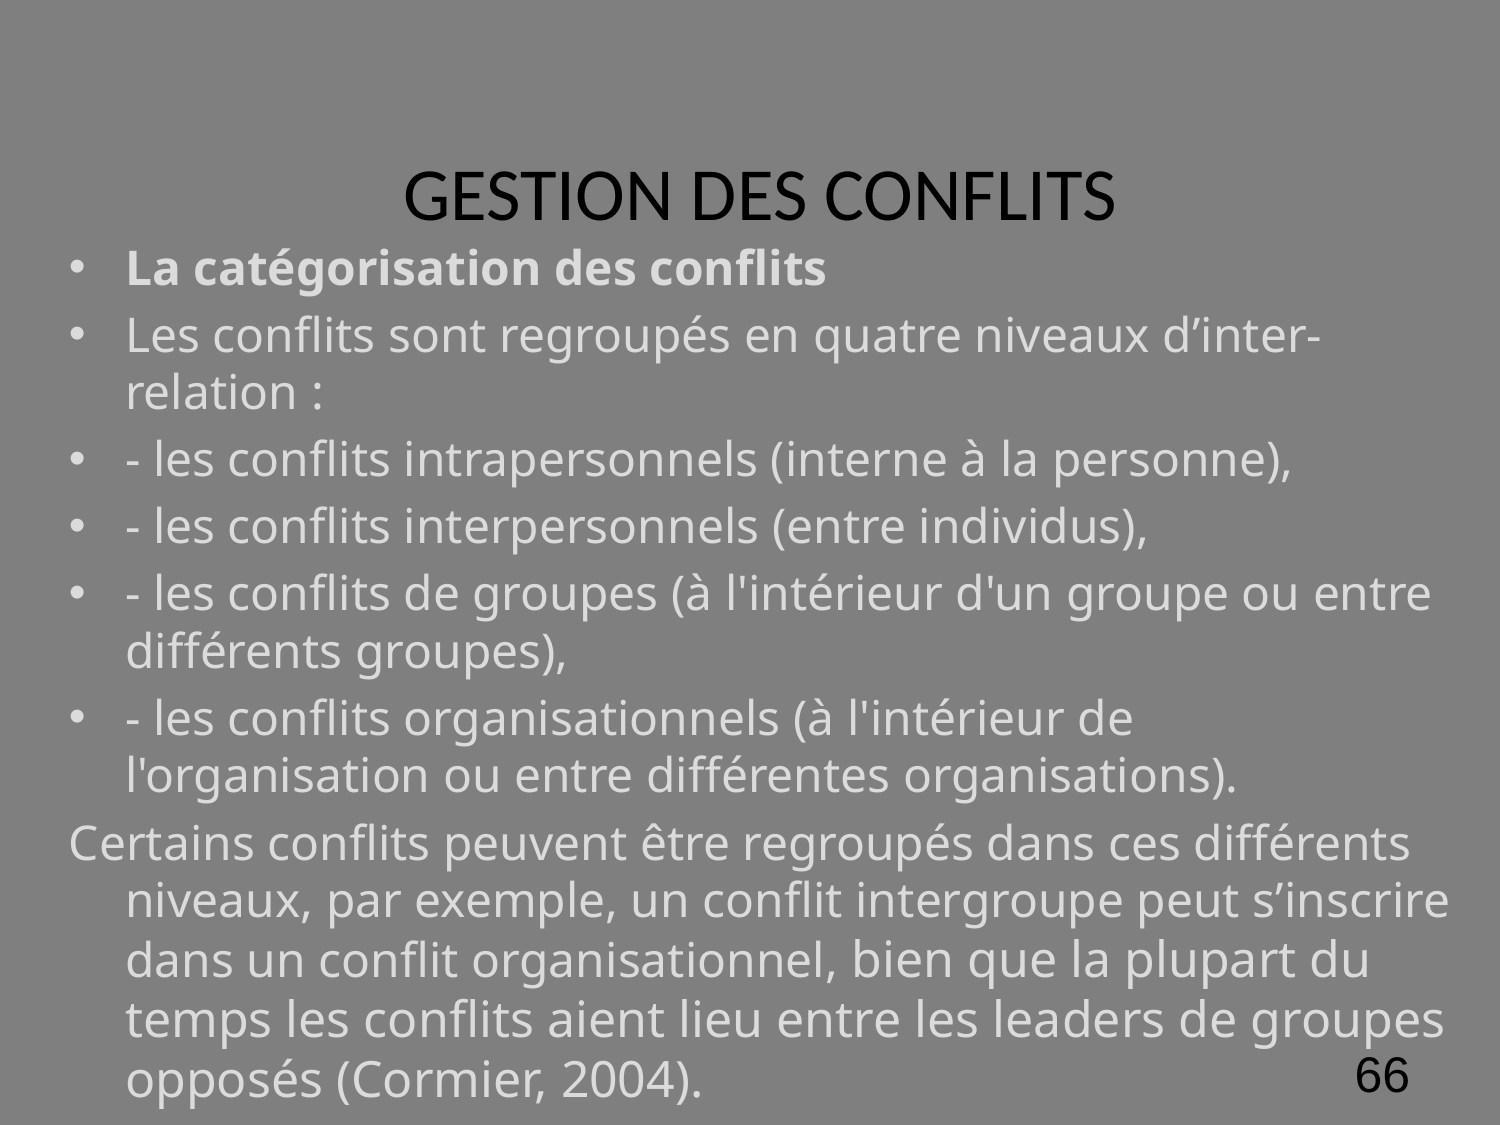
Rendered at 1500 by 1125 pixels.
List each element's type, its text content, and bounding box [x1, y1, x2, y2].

title GESTION DES CONFLITS [52, 137, 1469, 244]
text_box ‹#› [1074, 1042, 1425, 1103]
list La catégorisation des conflits Les conflits sont regroupés en quatre niveaux d’inter-relation : - les conflits intrapersonnels (interne à la personne), - les conflits interpersonnels (entre individus), - les conflits de groupes (à l'intérieur d'un groupe ou entre différents groupes), - les conflits organisationnels (à l'intérieur de l'organisation ou entre différentes organisations). Certains conflits peuvent être regroupés dans ces différents niveaux, par exemple, un conflit intergroupe peut s’inscrire dans un conflit organisationnel, bien que la plupart du temps les conflits aient lieu entre les leaders de groupes opposés (Cormier, 2004). [53, 229, 1469, 1086]
